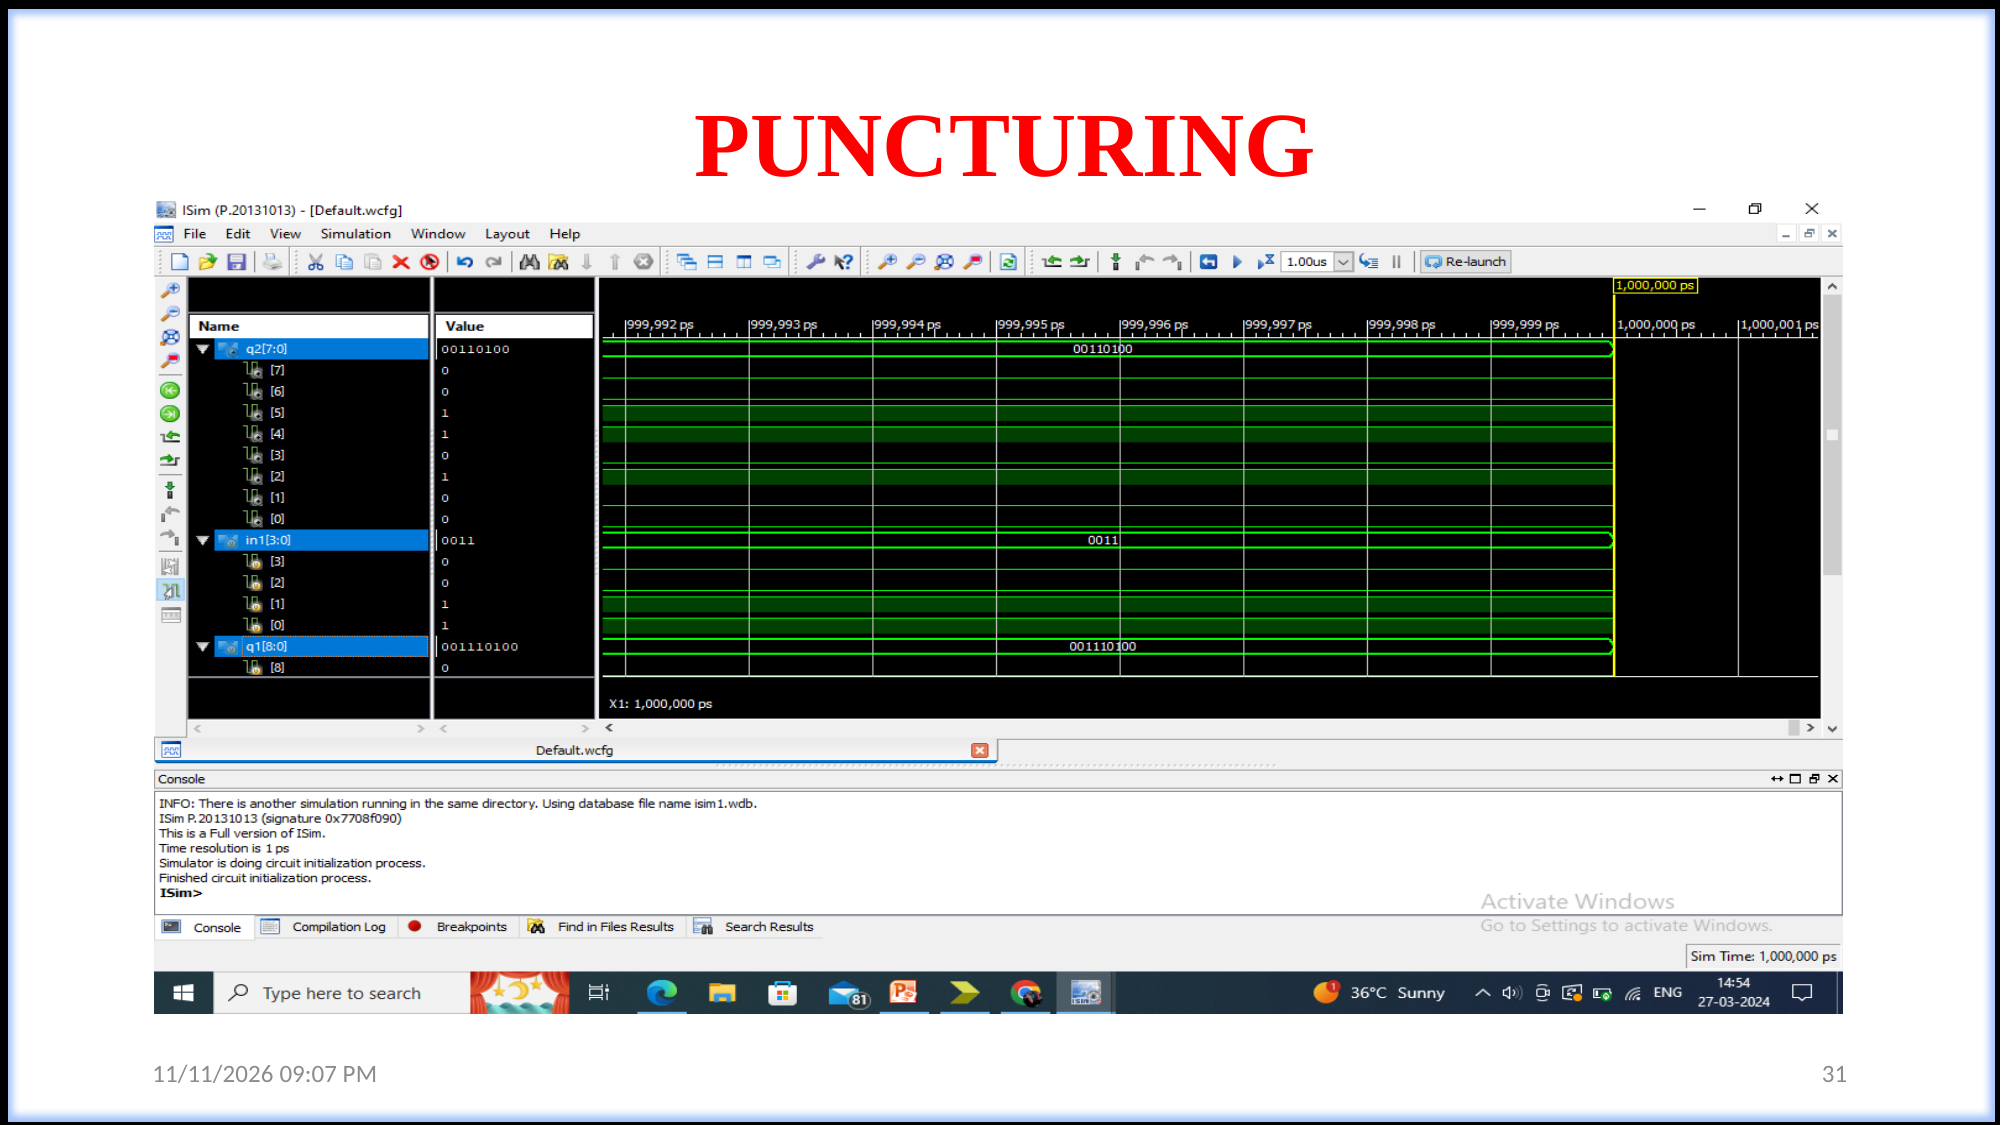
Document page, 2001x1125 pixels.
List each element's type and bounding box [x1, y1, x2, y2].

list [154, 198, 1843, 1014]
text_box [1, 2, 2000, 1125]
